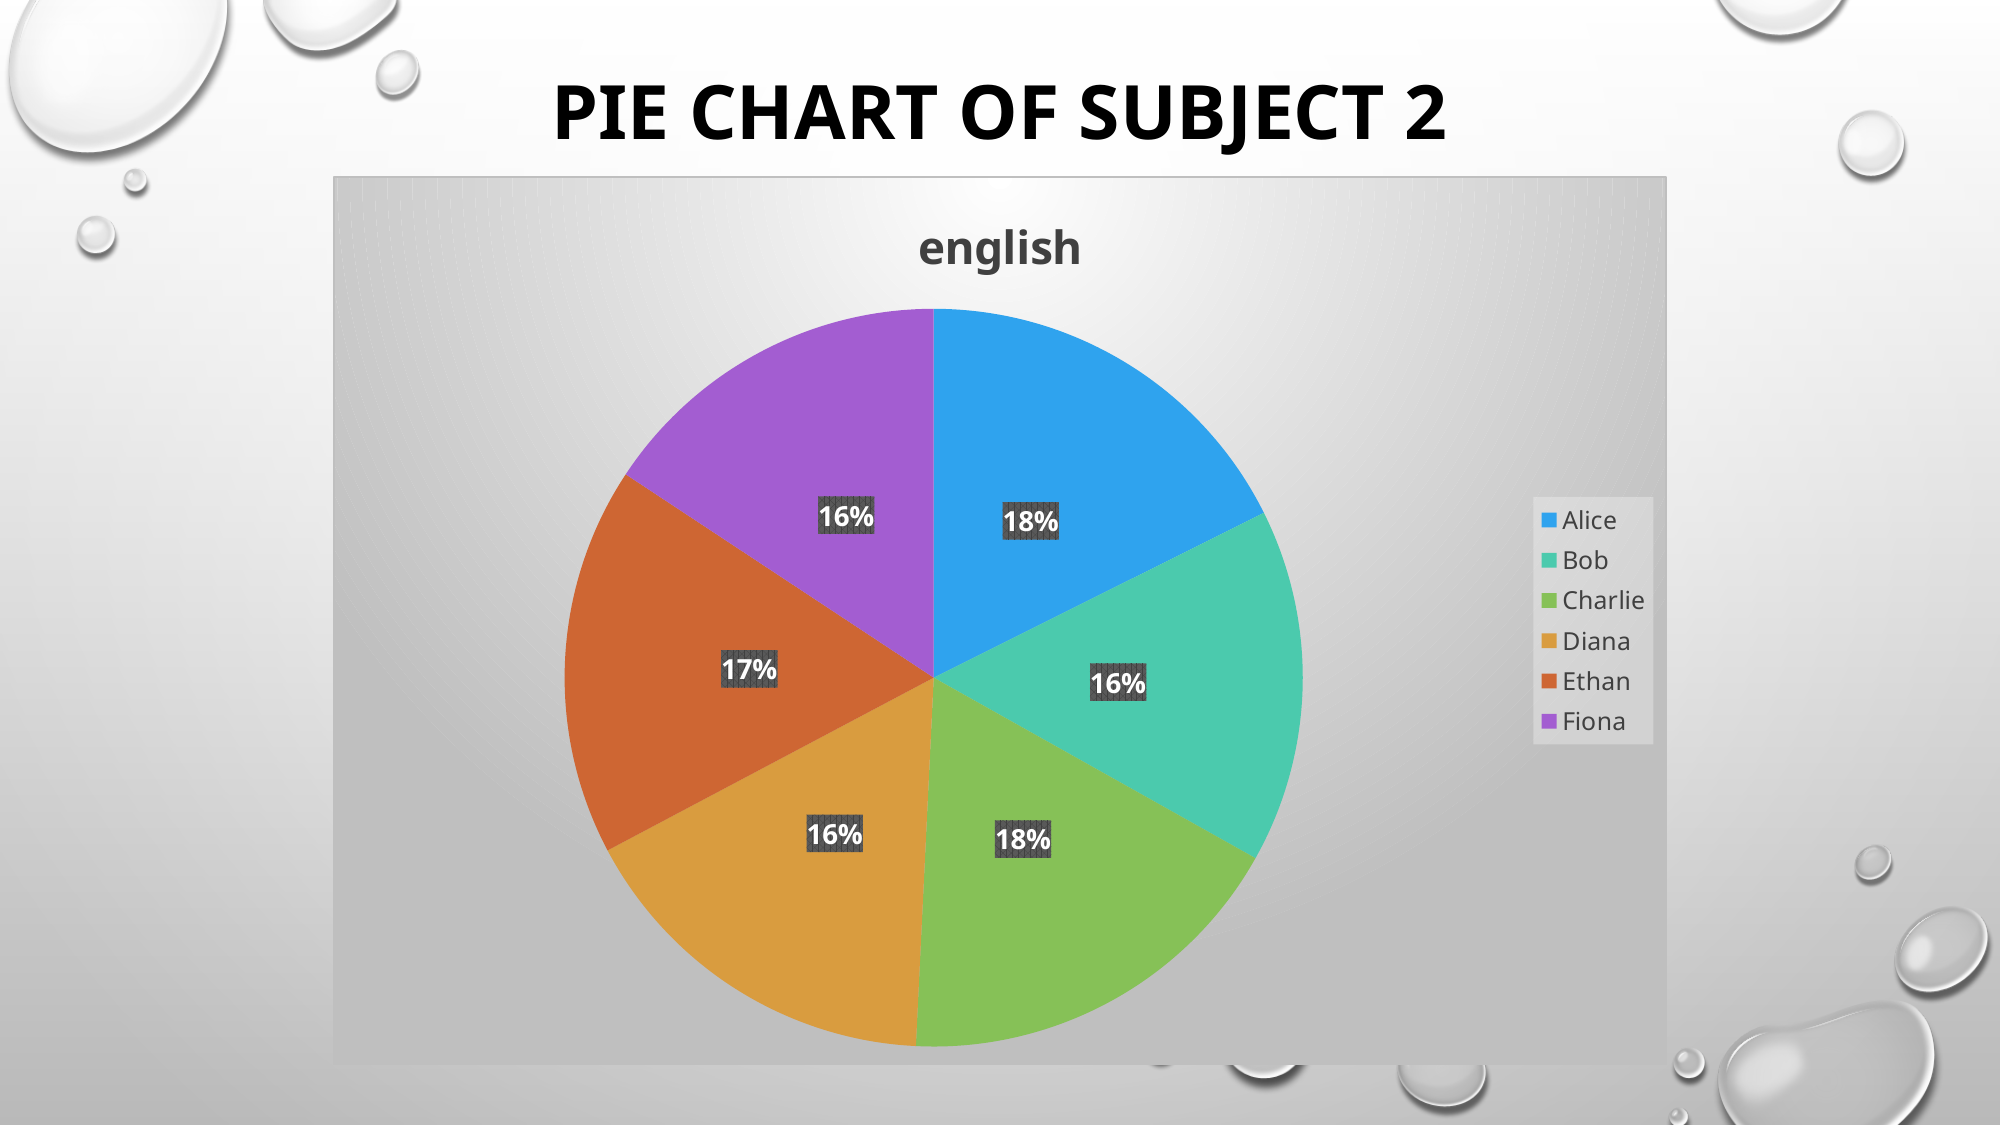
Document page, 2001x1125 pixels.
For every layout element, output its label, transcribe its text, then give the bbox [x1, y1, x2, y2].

picture [0, 0, 2000, 1125]
title Pie Chart of Subject 2 [137, 6, 1863, 225]
chart [332, 175, 1667, 1066]
